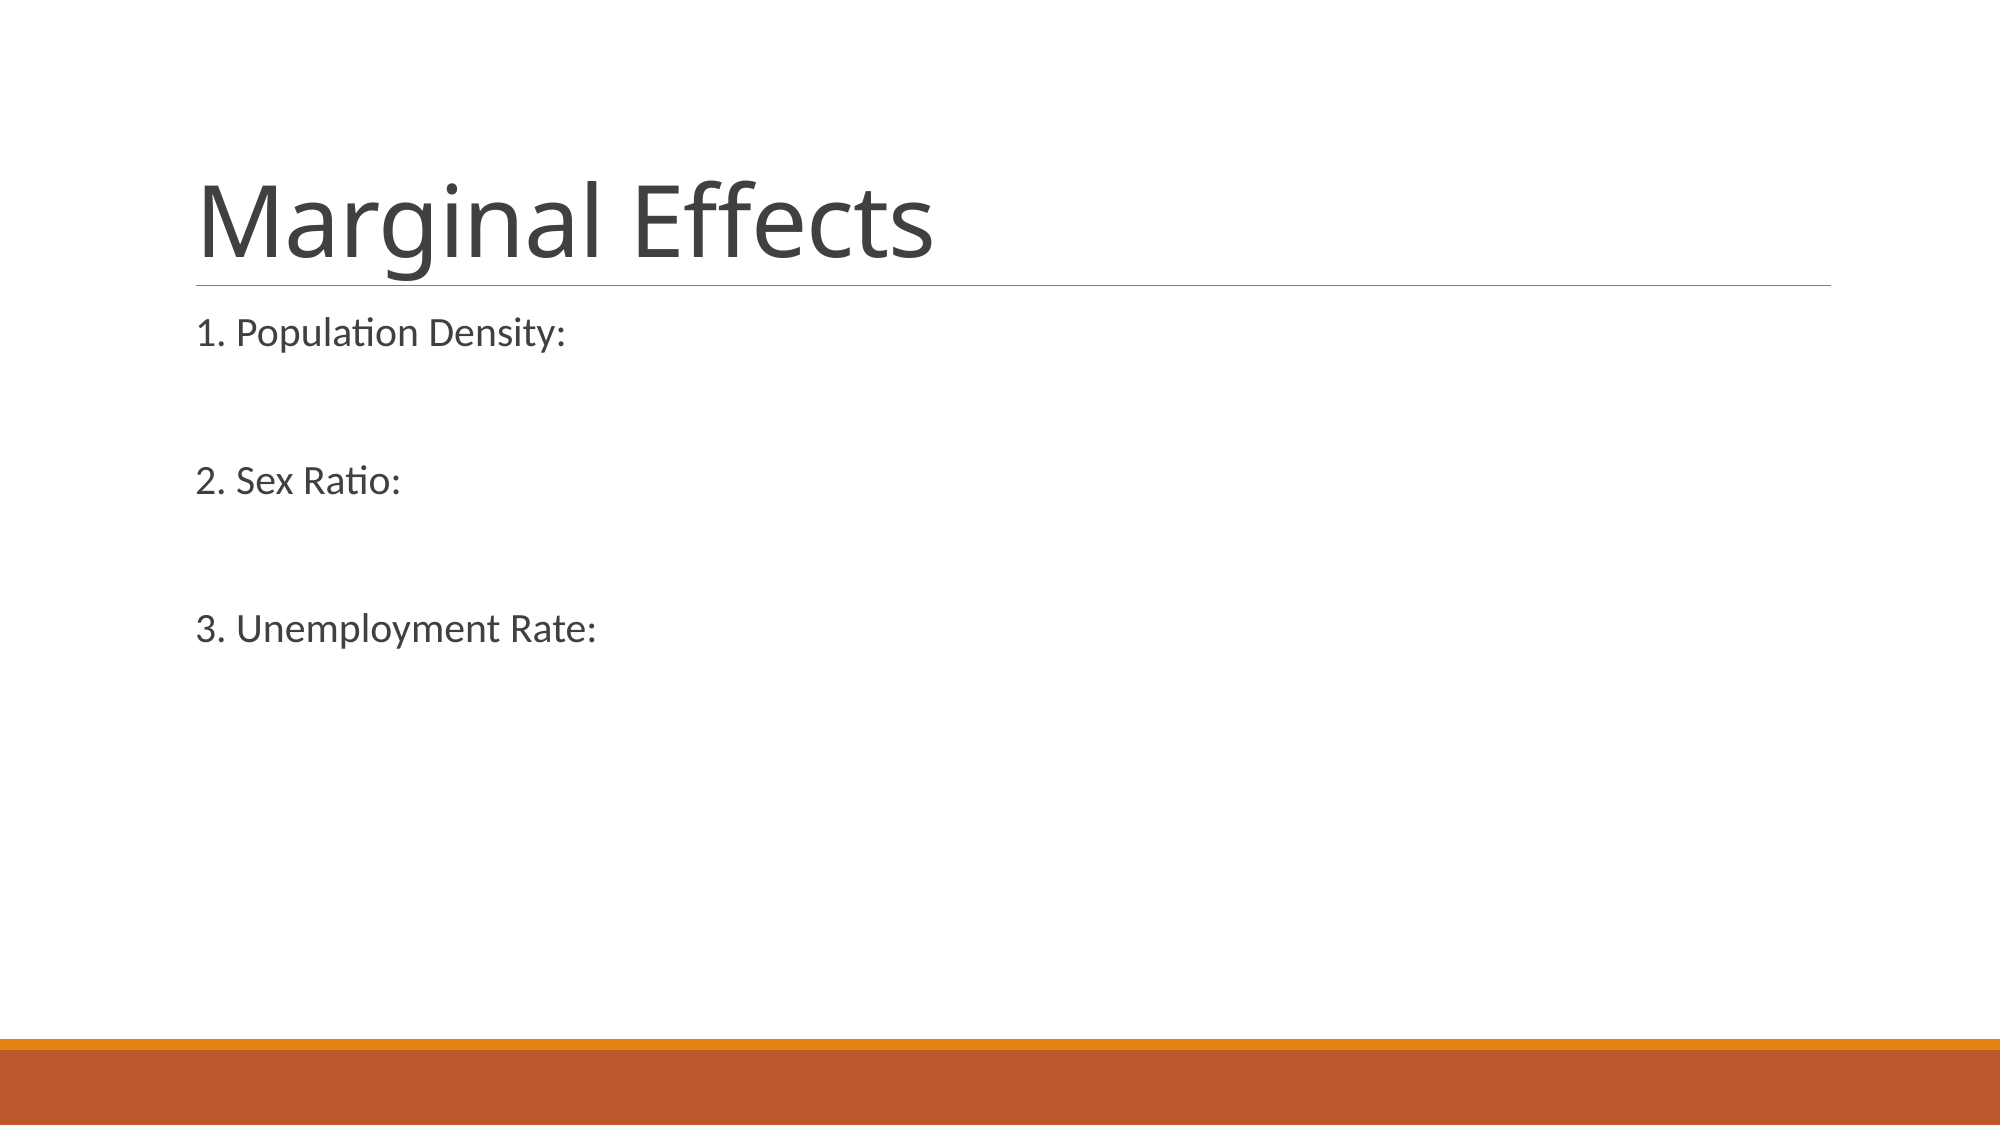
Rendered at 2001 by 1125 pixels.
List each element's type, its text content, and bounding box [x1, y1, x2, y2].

list 1. Population Density: 2. Sex Ratio: 3. Unemployment Rate: [180, 302, 1830, 963]
title Marginal Effects [180, 47, 1830, 285]
